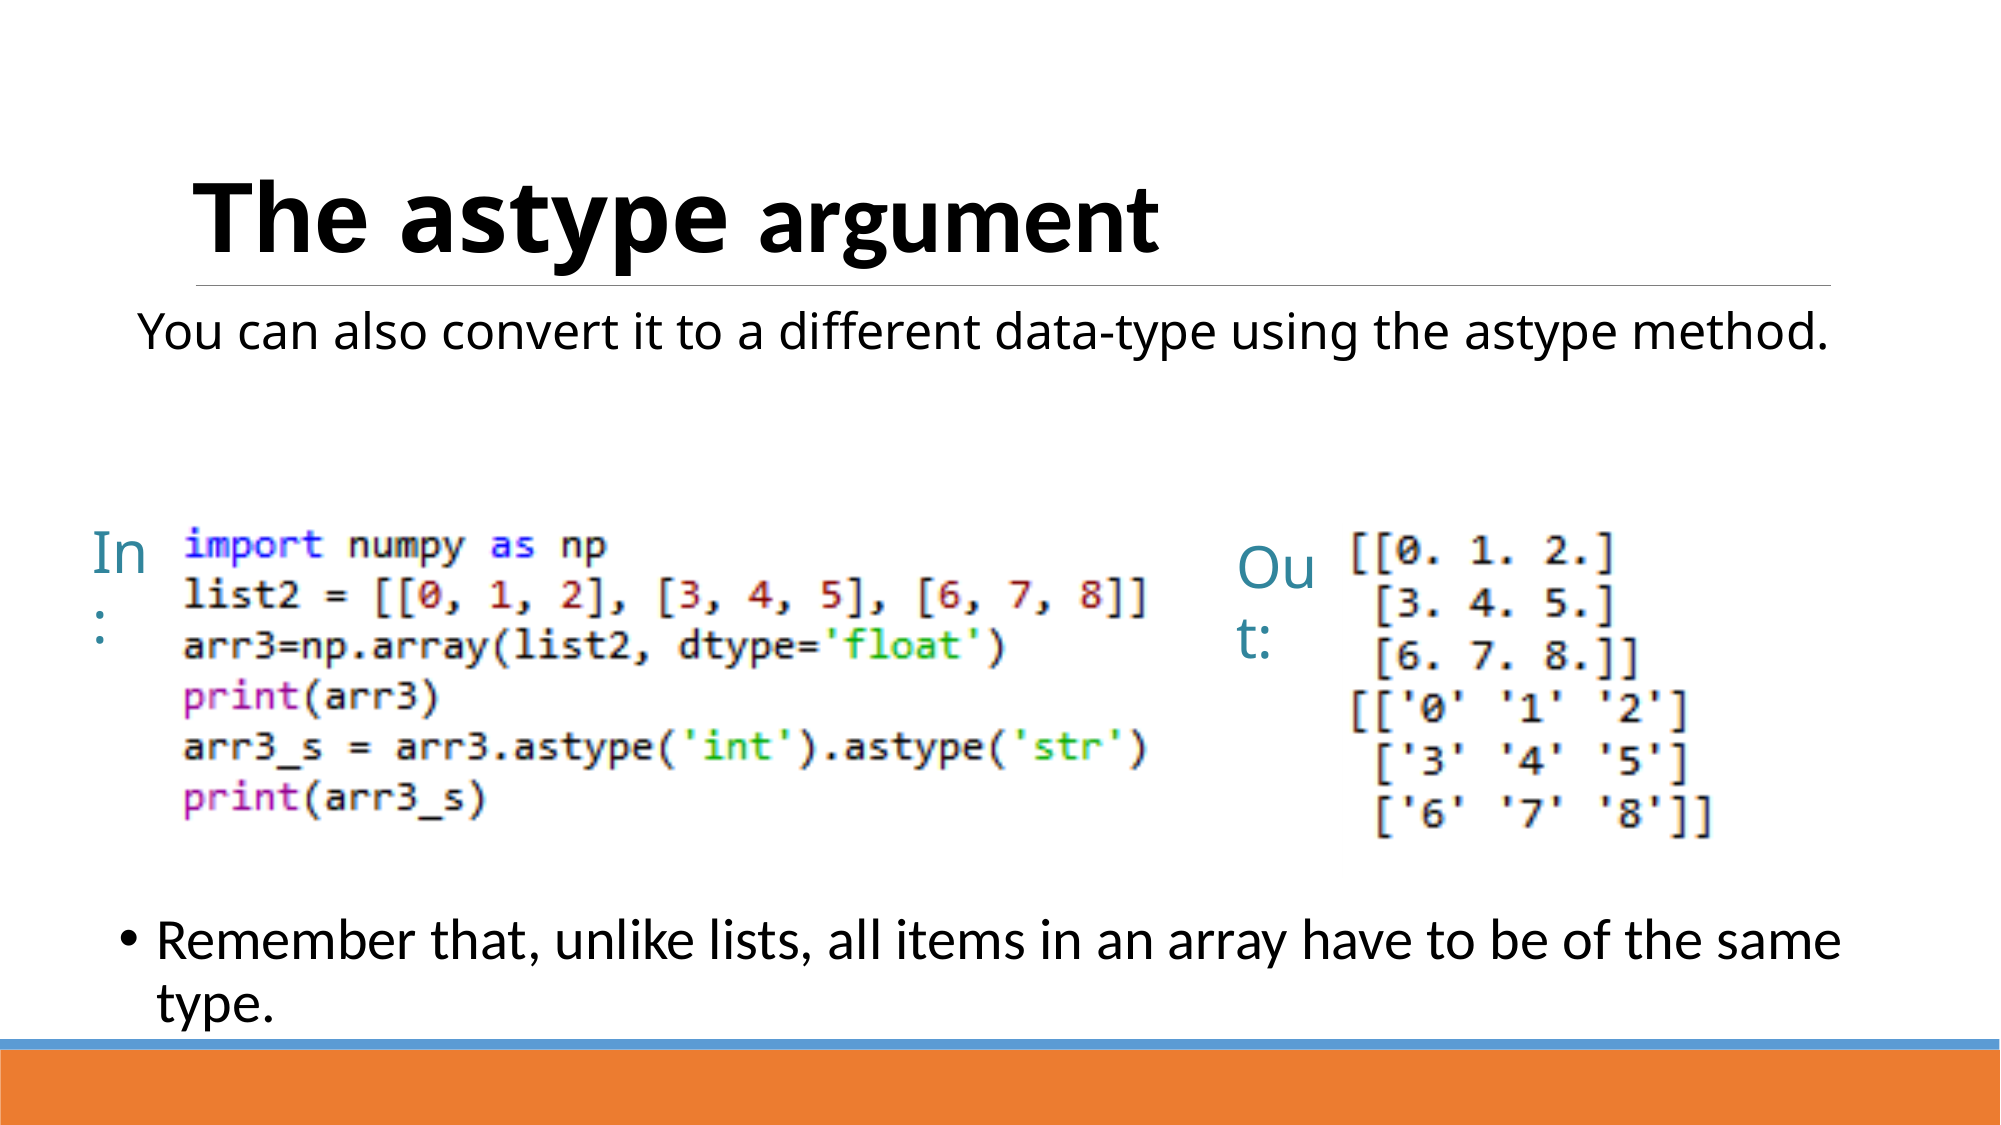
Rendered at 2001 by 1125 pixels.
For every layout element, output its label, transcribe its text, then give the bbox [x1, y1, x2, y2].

text_box In: [78, 508, 168, 663]
picture [1340, 522, 1763, 879]
list You can also convert it to a different data-type using the astype method. [137, 299, 1914, 405]
text_box Out: [1221, 523, 1338, 678]
title The astype argument [192, 152, 1169, 277]
text_box Remember that, unlike lists, all items in an array have to be of the same type. [103, 902, 1911, 1069]
picture [170, 508, 1175, 856]
